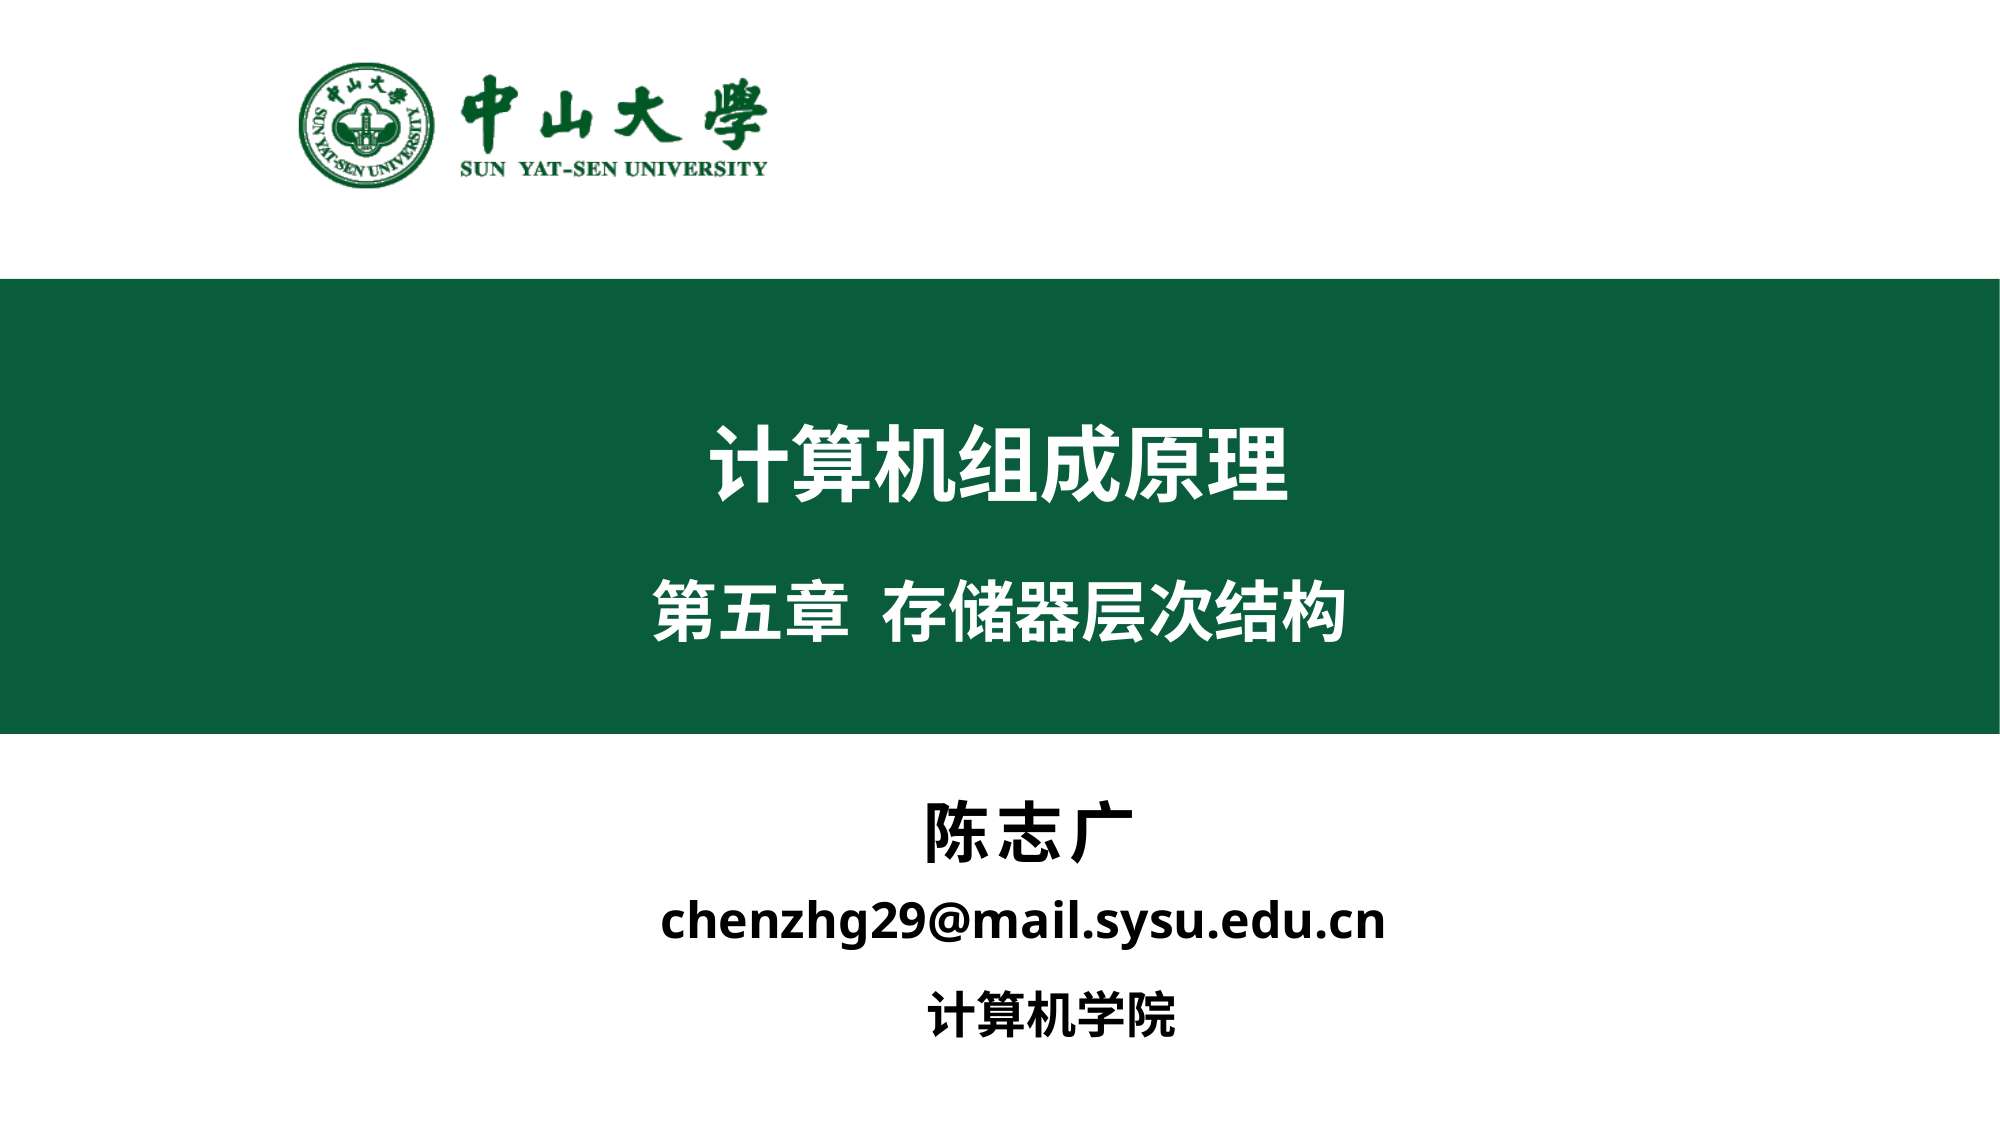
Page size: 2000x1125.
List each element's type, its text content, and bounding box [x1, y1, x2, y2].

text_box 计算机组成原理 [248, 345, 1749, 520]
picture [288, 54, 793, 196]
text_box [0, 277, 2000, 736]
text_box 计算机学院 [621, 940, 1482, 1052]
text_box 第五章 存储器层次结构 [249, 546, 1750, 658]
text_box 陈志广 chenzhg29@mail.sysu.edu.cn [432, 763, 1626, 956]
